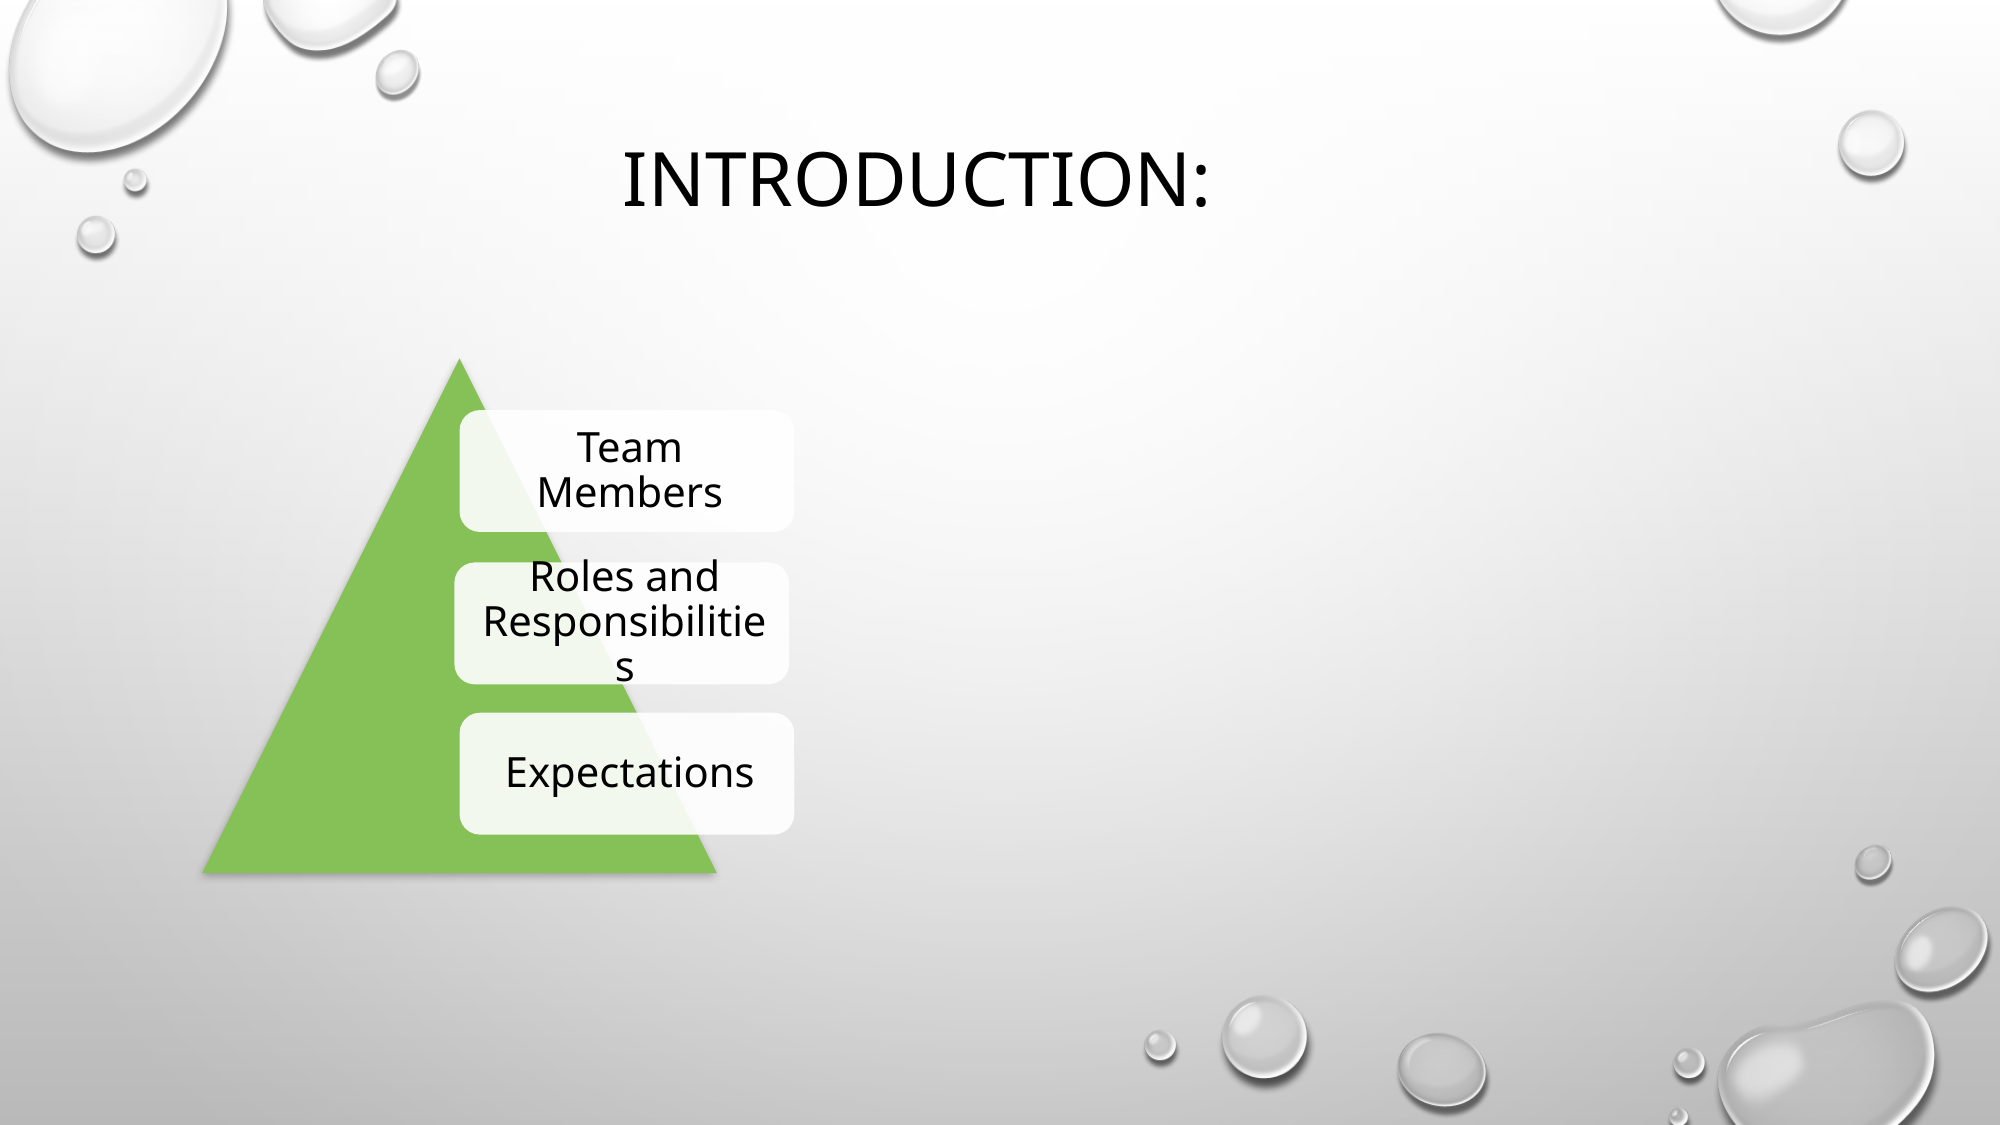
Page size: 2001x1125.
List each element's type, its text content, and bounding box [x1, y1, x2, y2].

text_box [0, 358, 1001, 874]
title Introduction: [67, 51, 1768, 314]
picture [0, 0, 2000, 1125]
